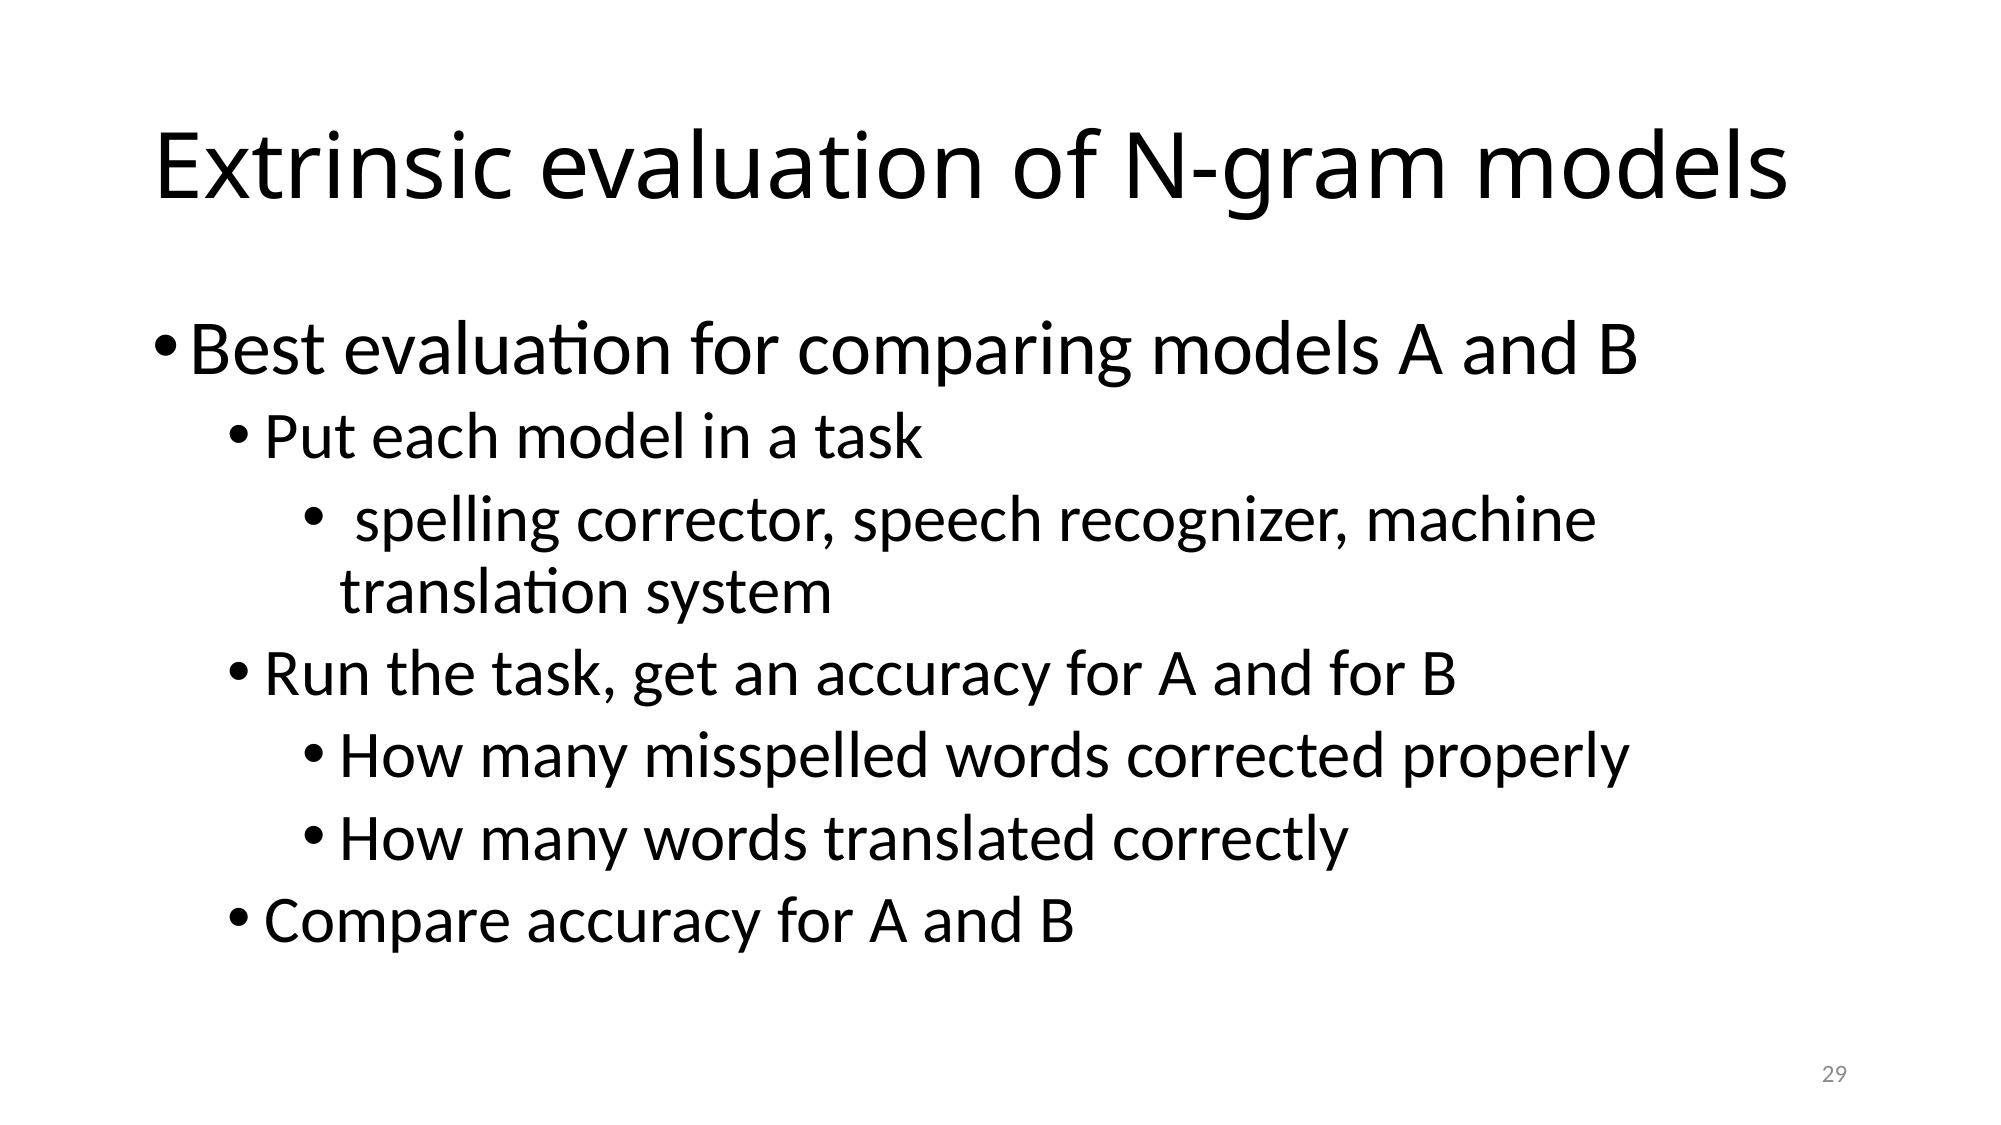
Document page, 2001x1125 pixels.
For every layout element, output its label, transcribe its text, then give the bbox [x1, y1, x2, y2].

title Extrinsic evaluation of N-gram models [137, 59, 1863, 278]
list Best evaluation for comparing models A and B Put each model in a task spelling corrector, speech recognizer, machine translation system Run the task, get an accuracy for A and for B How many misspelled words corrected properly How many words translated correctly Compare accuracy for A and B [137, 299, 1863, 1014]
slide_number 29 [1412, 1042, 1863, 1103]
